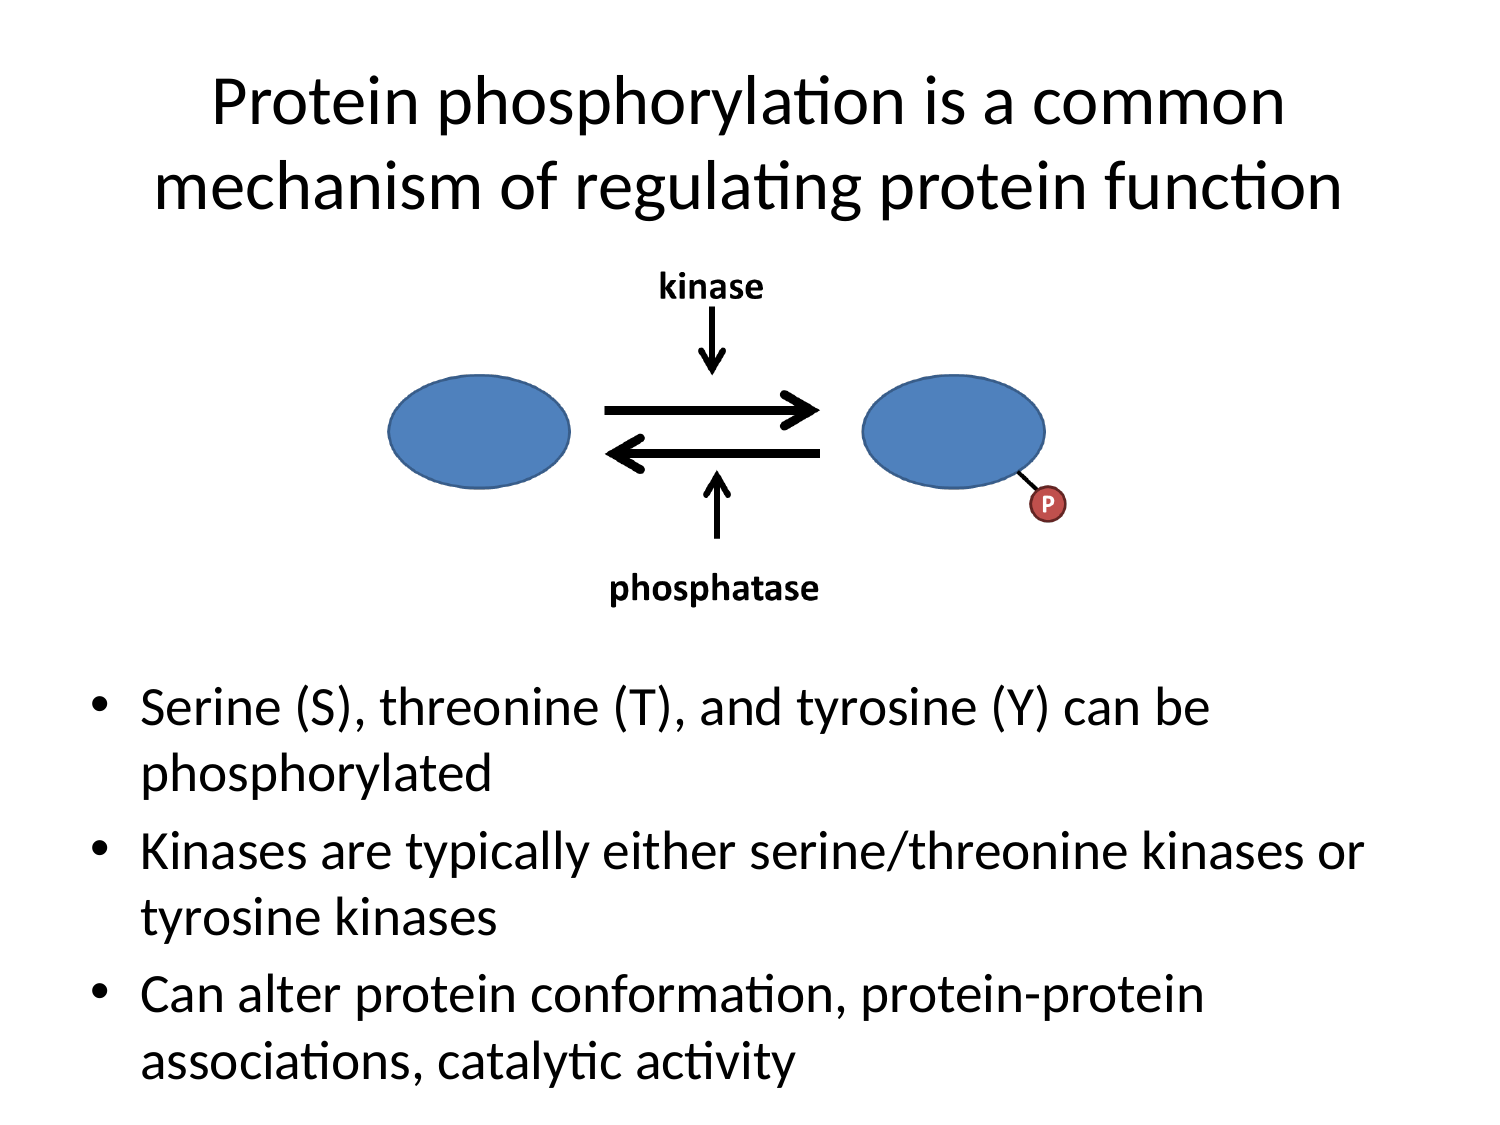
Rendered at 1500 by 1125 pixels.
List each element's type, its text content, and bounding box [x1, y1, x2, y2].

list Serine (S), threonine (T), and tyrosine (Y) can be phosphorylated Kinases are typically either serine/threonine kinases or tyrosine kinases Can alter protein conformation, protein-protein associations, catalytic activity [75, 662, 1425, 1100]
title Protein phosphorylation is a common mechanism of regulating protein function [24, 45, 1475, 233]
picture [387, 249, 1071, 635]
